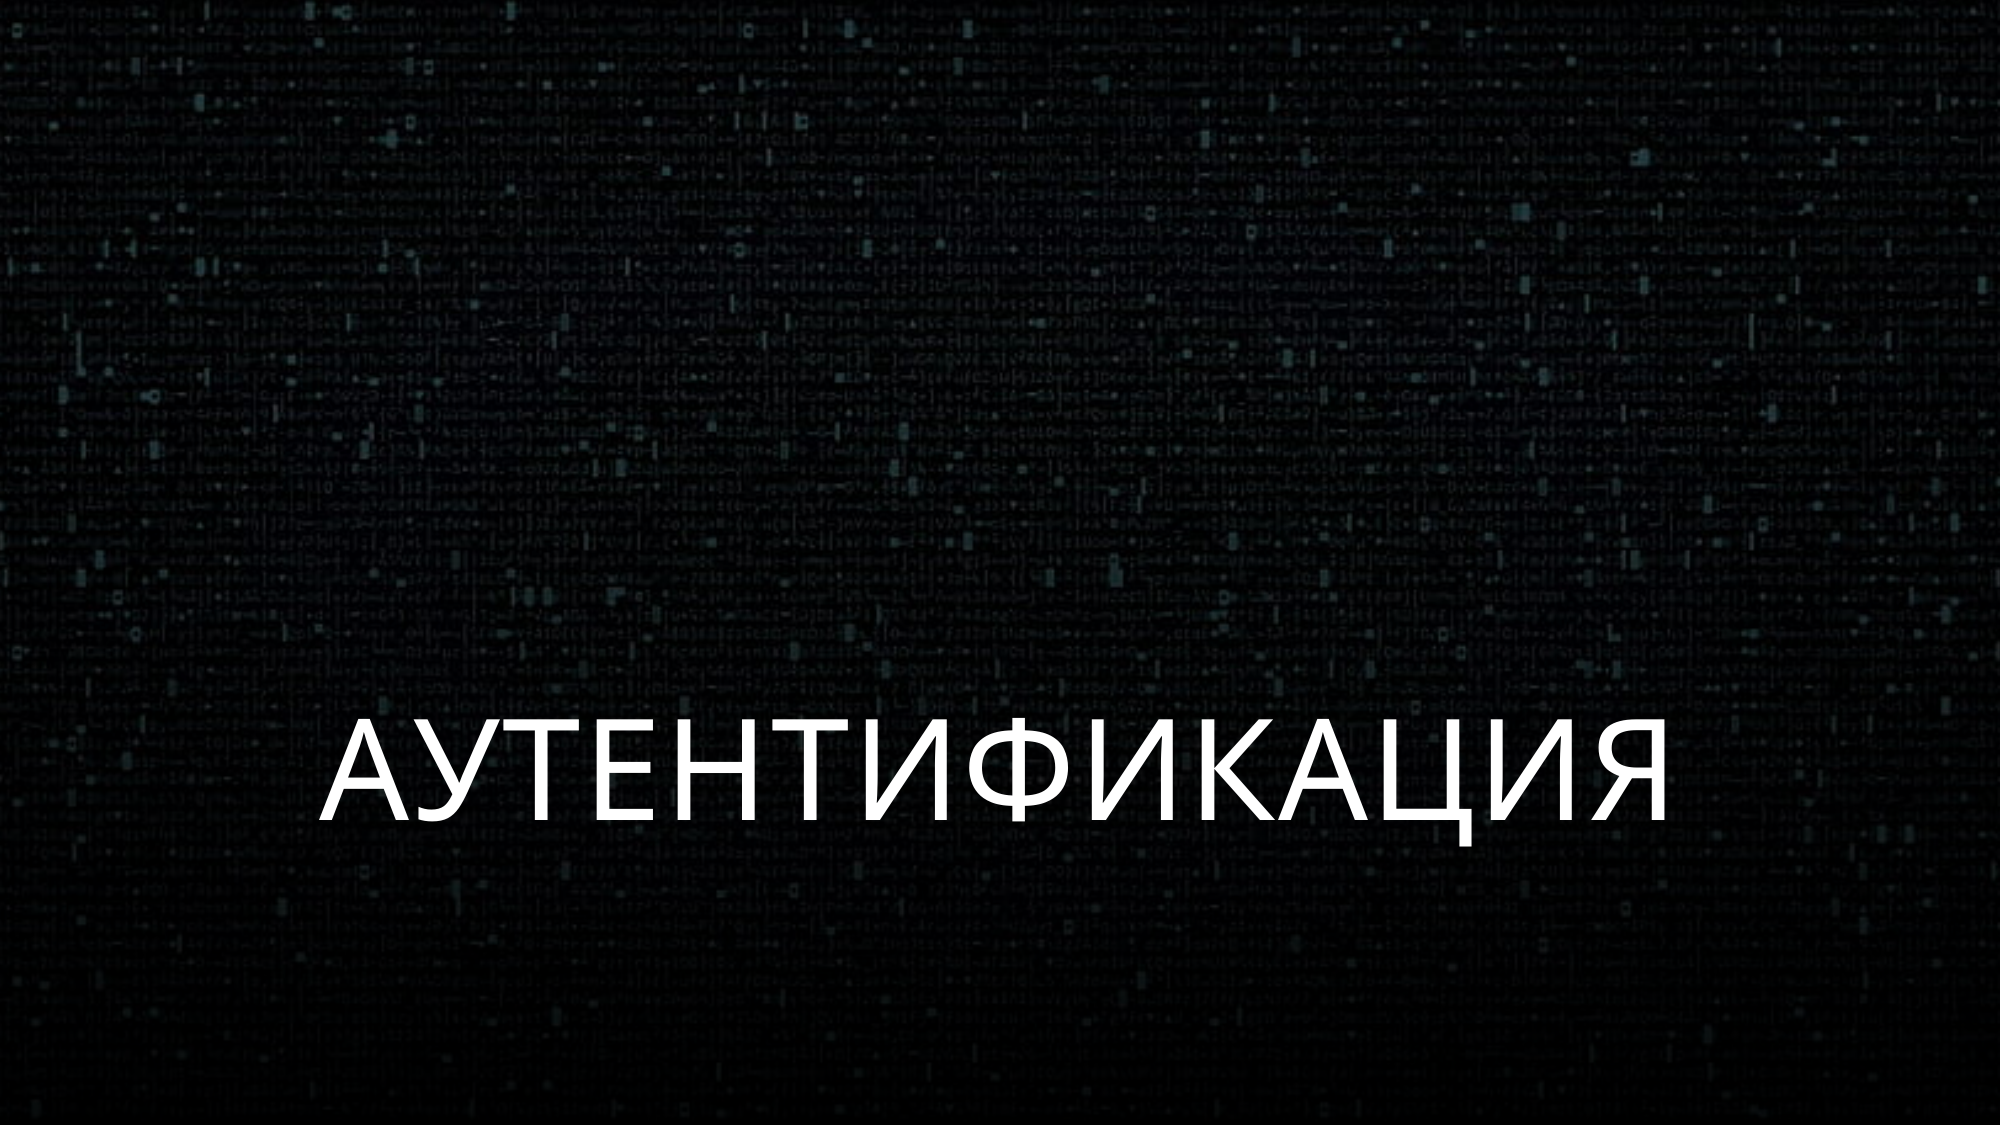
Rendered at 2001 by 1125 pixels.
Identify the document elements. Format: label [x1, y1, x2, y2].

list [0, 0, 2000, 1125]
